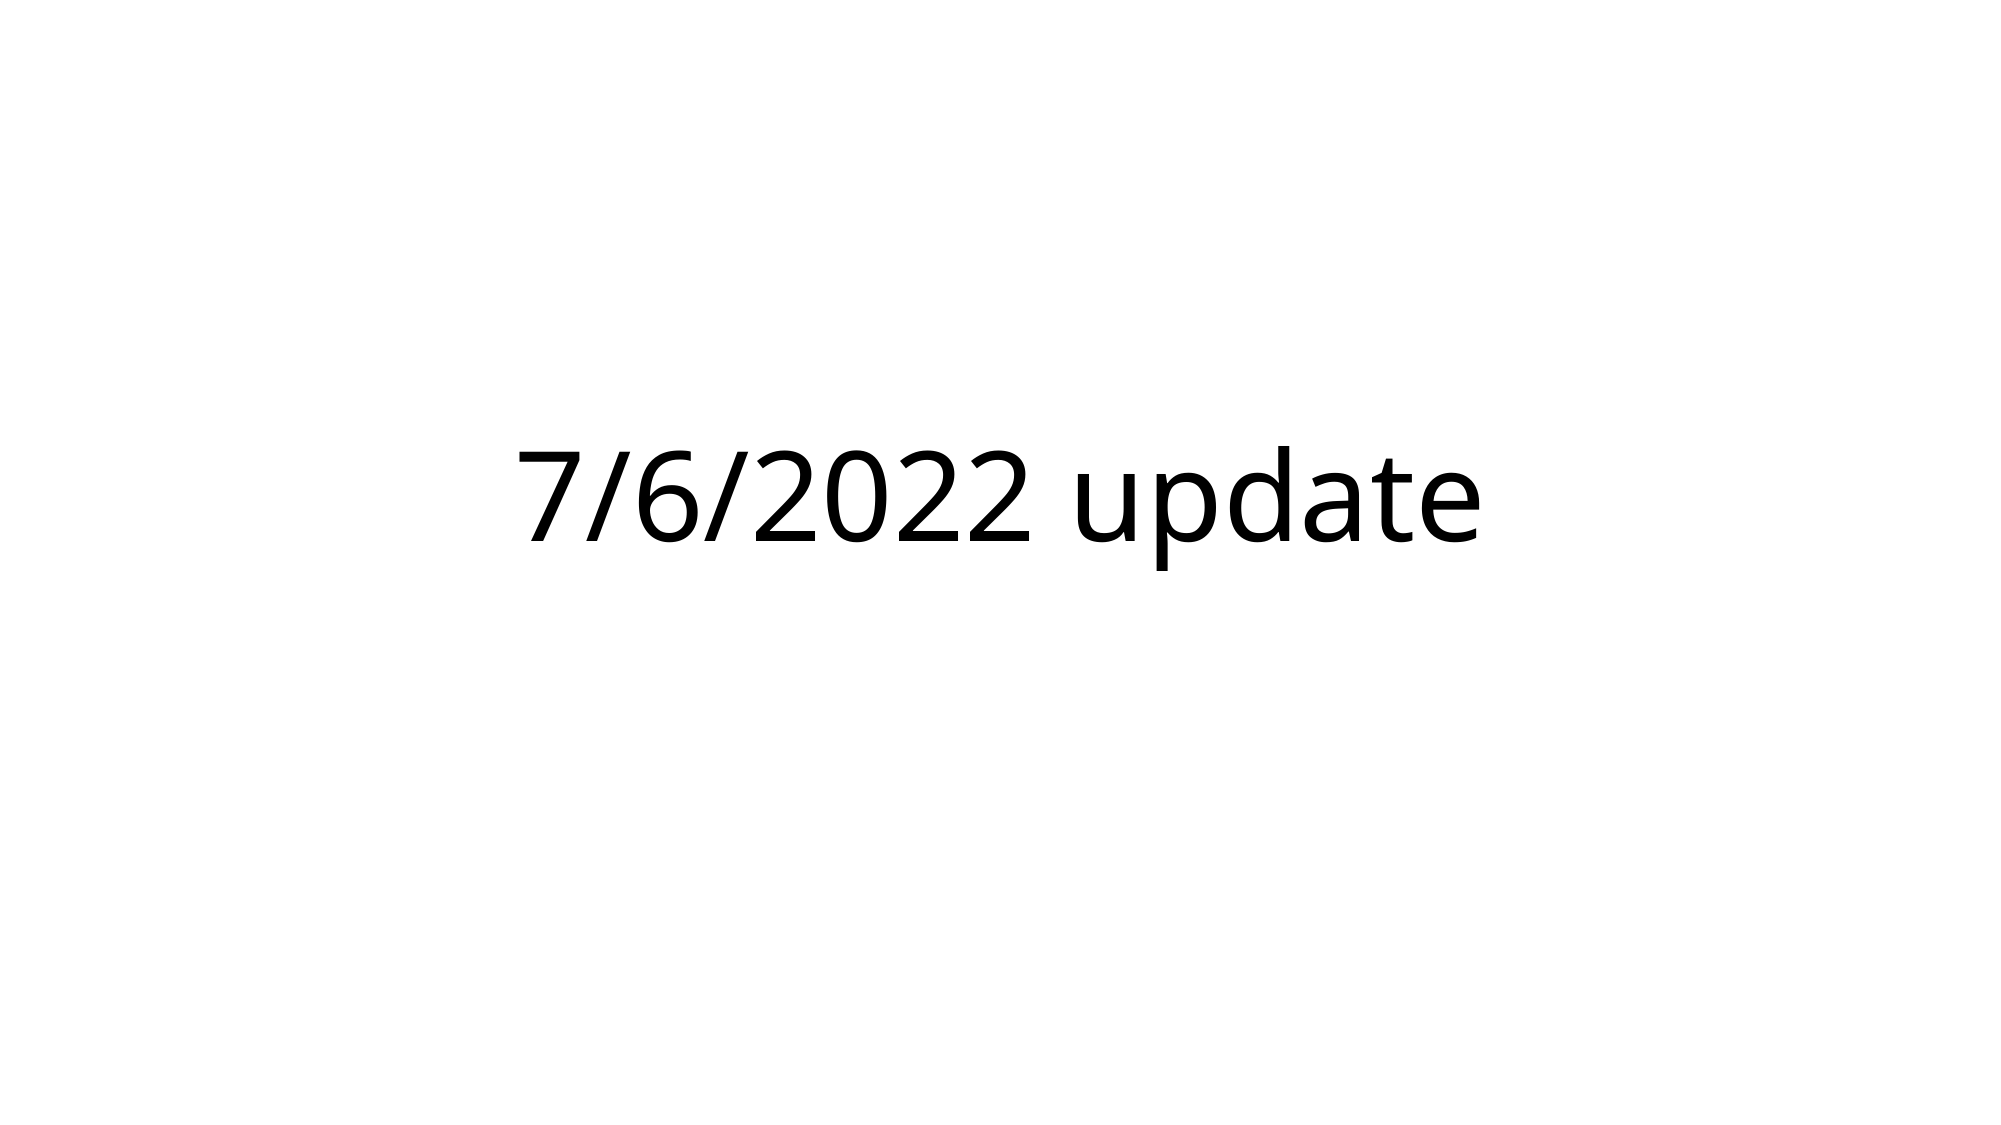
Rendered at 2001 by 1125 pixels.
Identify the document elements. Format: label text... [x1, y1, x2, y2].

title 7/6/2022 update [249, 184, 1750, 576]
